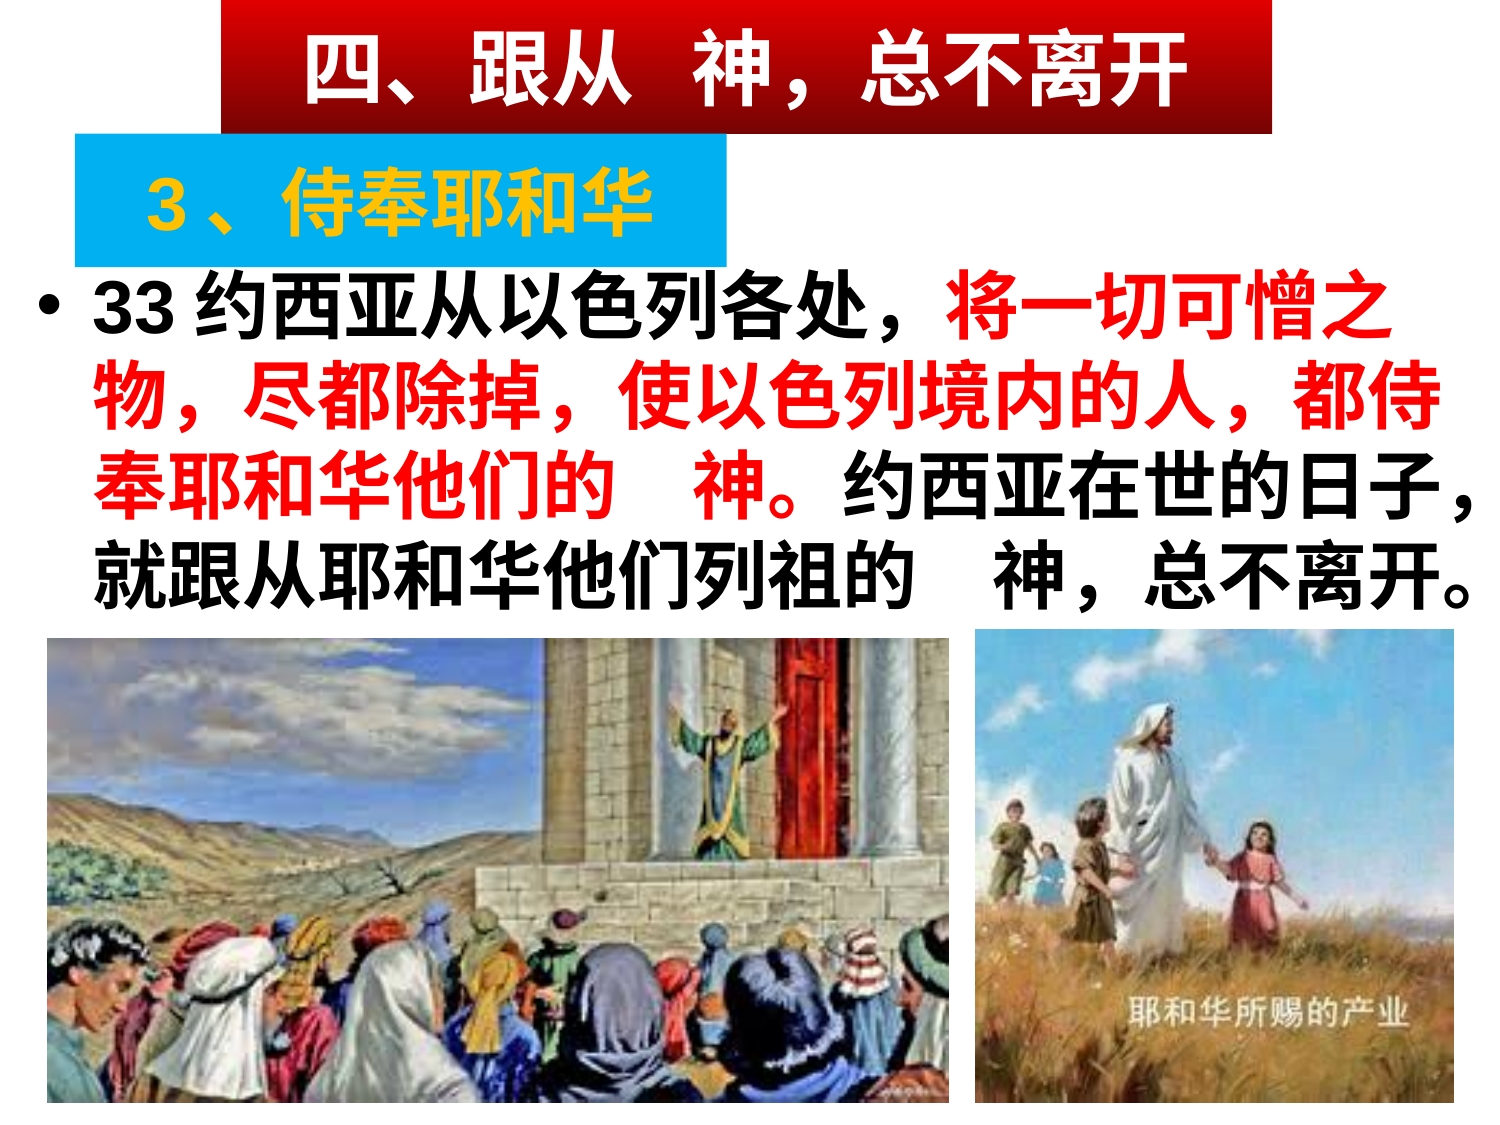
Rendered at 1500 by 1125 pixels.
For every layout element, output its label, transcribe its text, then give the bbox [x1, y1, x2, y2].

list 33约西亚从以色列各处，将一切可憎之物，尽都除掉，使以色列境内的人，都侍奉耶和华他们的 神。约西亚在世的日子，就跟从耶和华他们列祖的 神，总不离开。 [21, 156, 1473, 1103]
text_box 3、侍奉耶和华 [74, 133, 727, 268]
picture [46, 638, 949, 1103]
text_box 四、跟从 神，总不离开 [221, 0, 1273, 134]
picture [975, 629, 1454, 1103]
